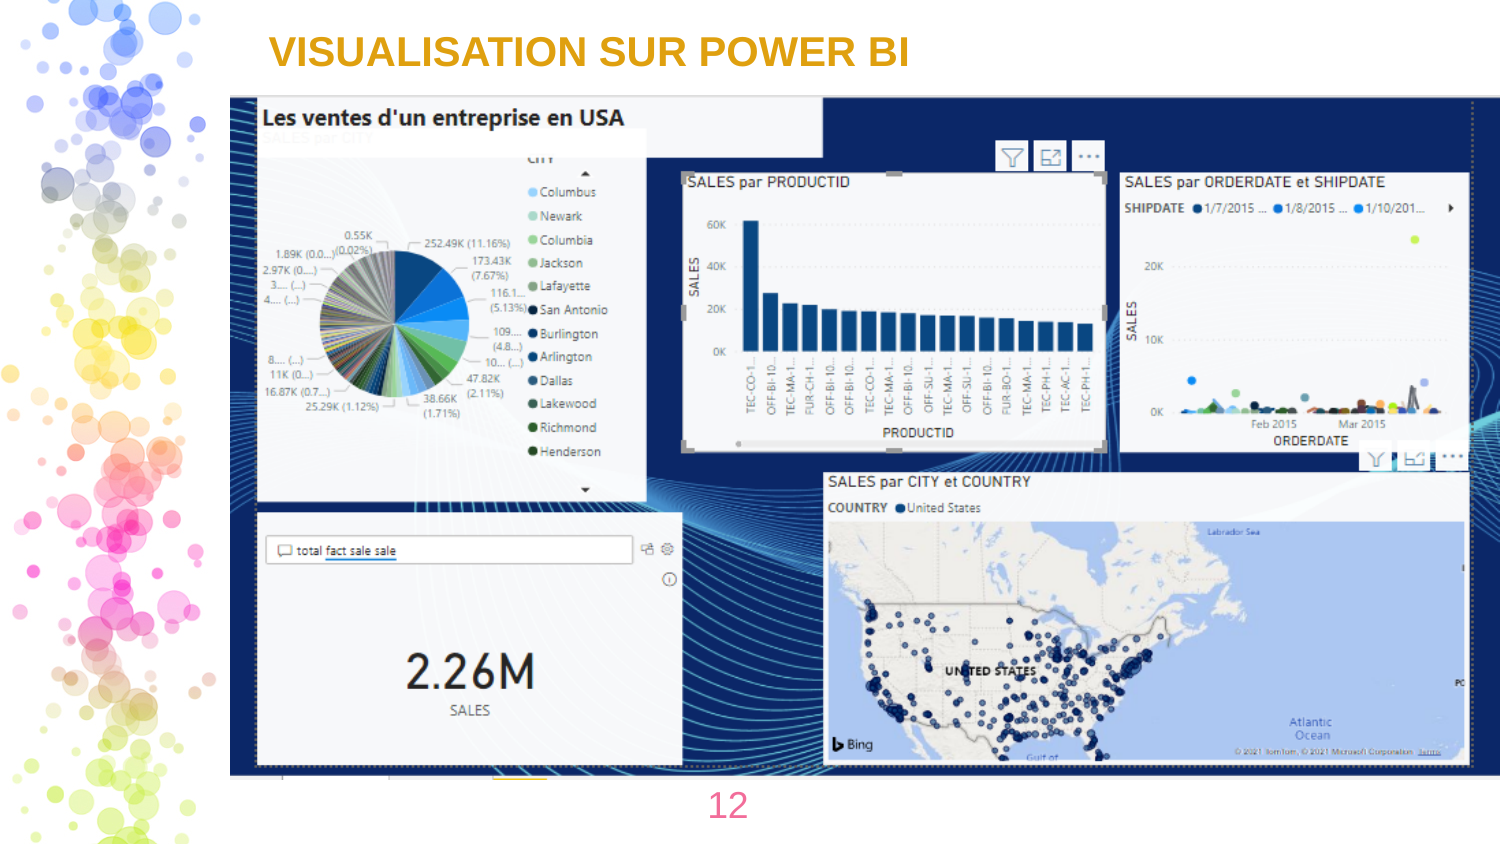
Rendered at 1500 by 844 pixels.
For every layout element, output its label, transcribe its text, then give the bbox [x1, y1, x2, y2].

title VISUALISATION SUR POWER BI [253, 4, 1500, 95]
text_box 12 [692, 788, 778, 834]
picture [0, 0, 1500, 844]
